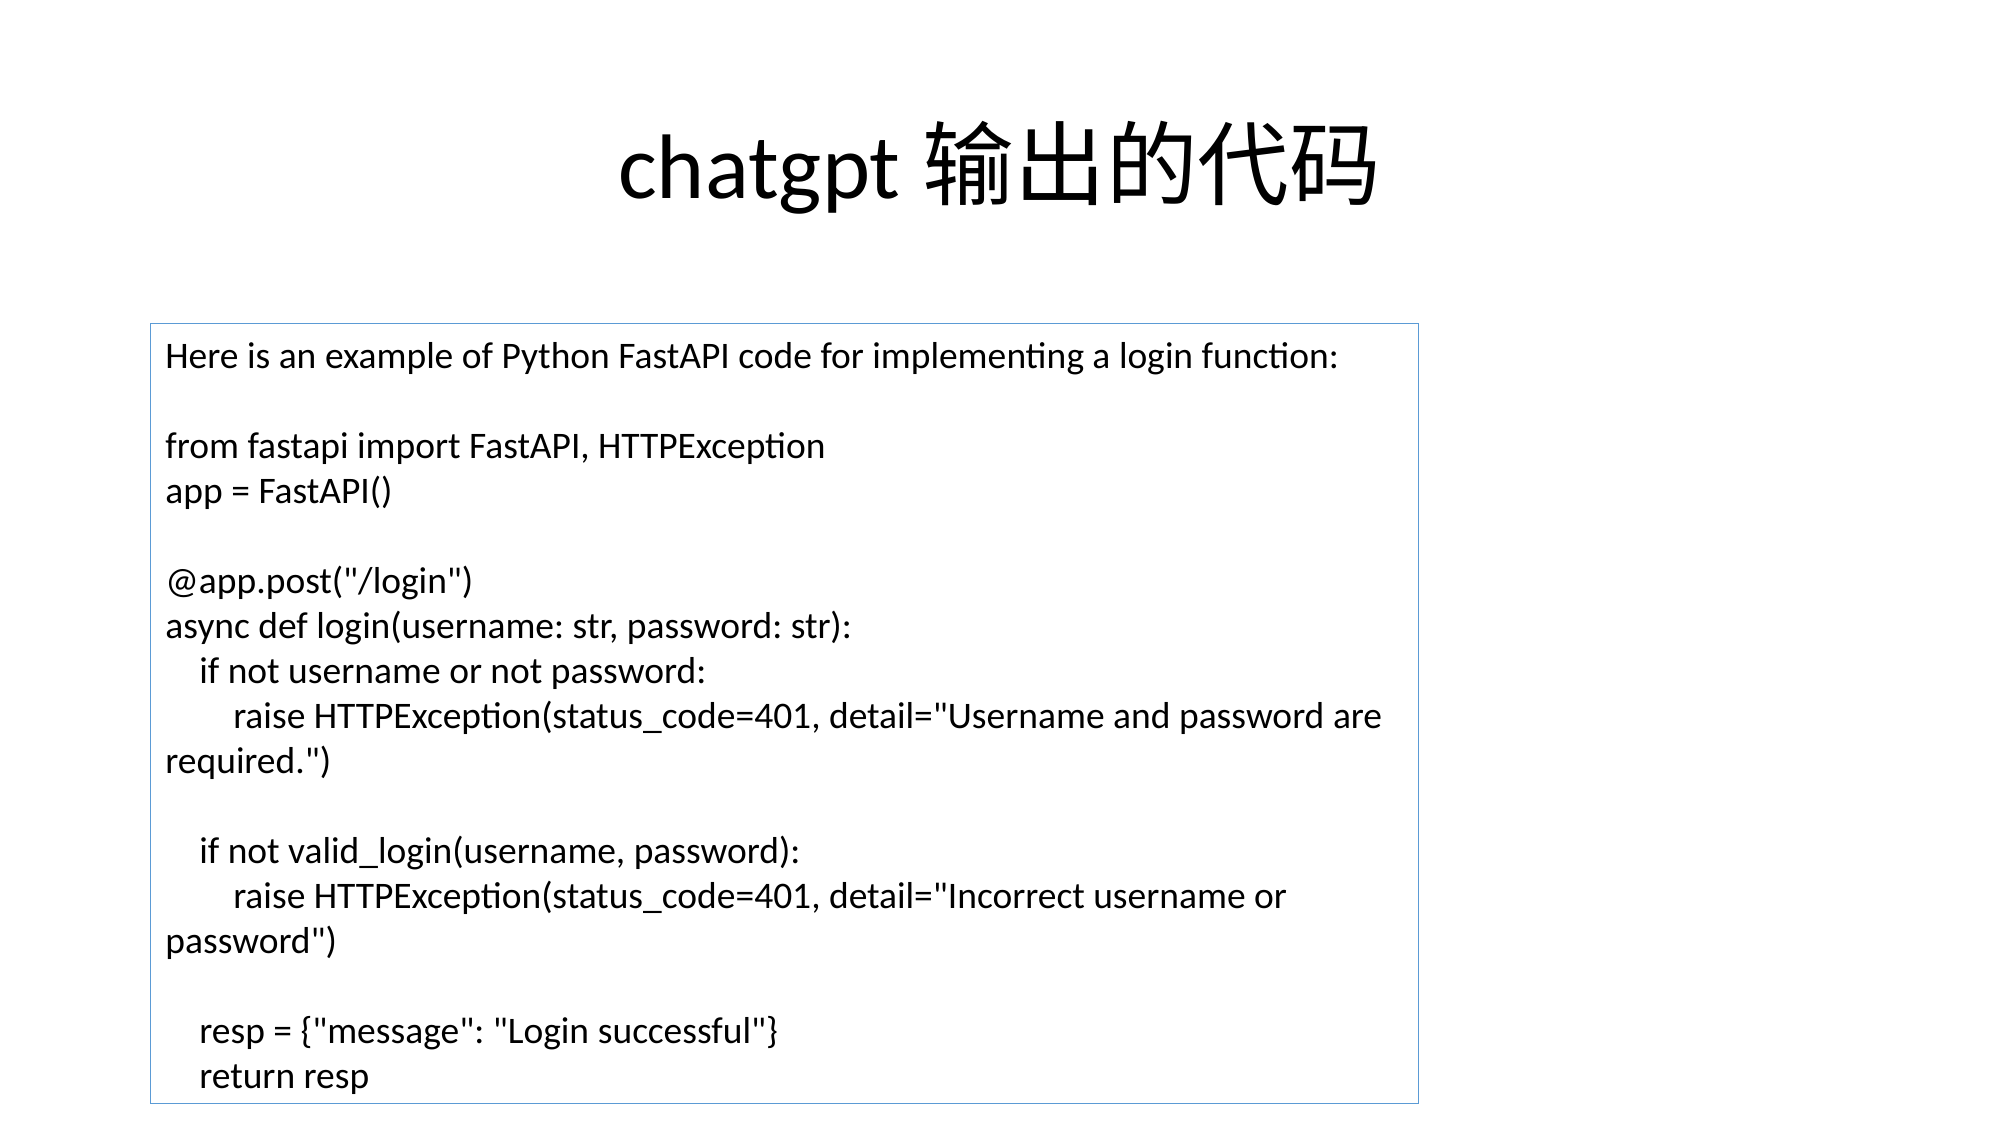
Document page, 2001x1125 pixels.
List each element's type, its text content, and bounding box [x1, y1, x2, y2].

text_box Here is an example of Python FastAPI code for implementing a login function: from fastapi import FastAPI, HTTPException app = FastAPI() @app.post("/login") async def login(username: str, password: str): if not username or not password: raise HTTPException(status_code=401, detail="Username and password are required.") if not valid_login(username, password): raise HTTPException(status_code=401, detail="Incorrect username or password") resp = {"message": "Login successful"} return resp [150, 323, 1419, 1104]
title chatgpt输出的代码 [137, 59, 1863, 278]
